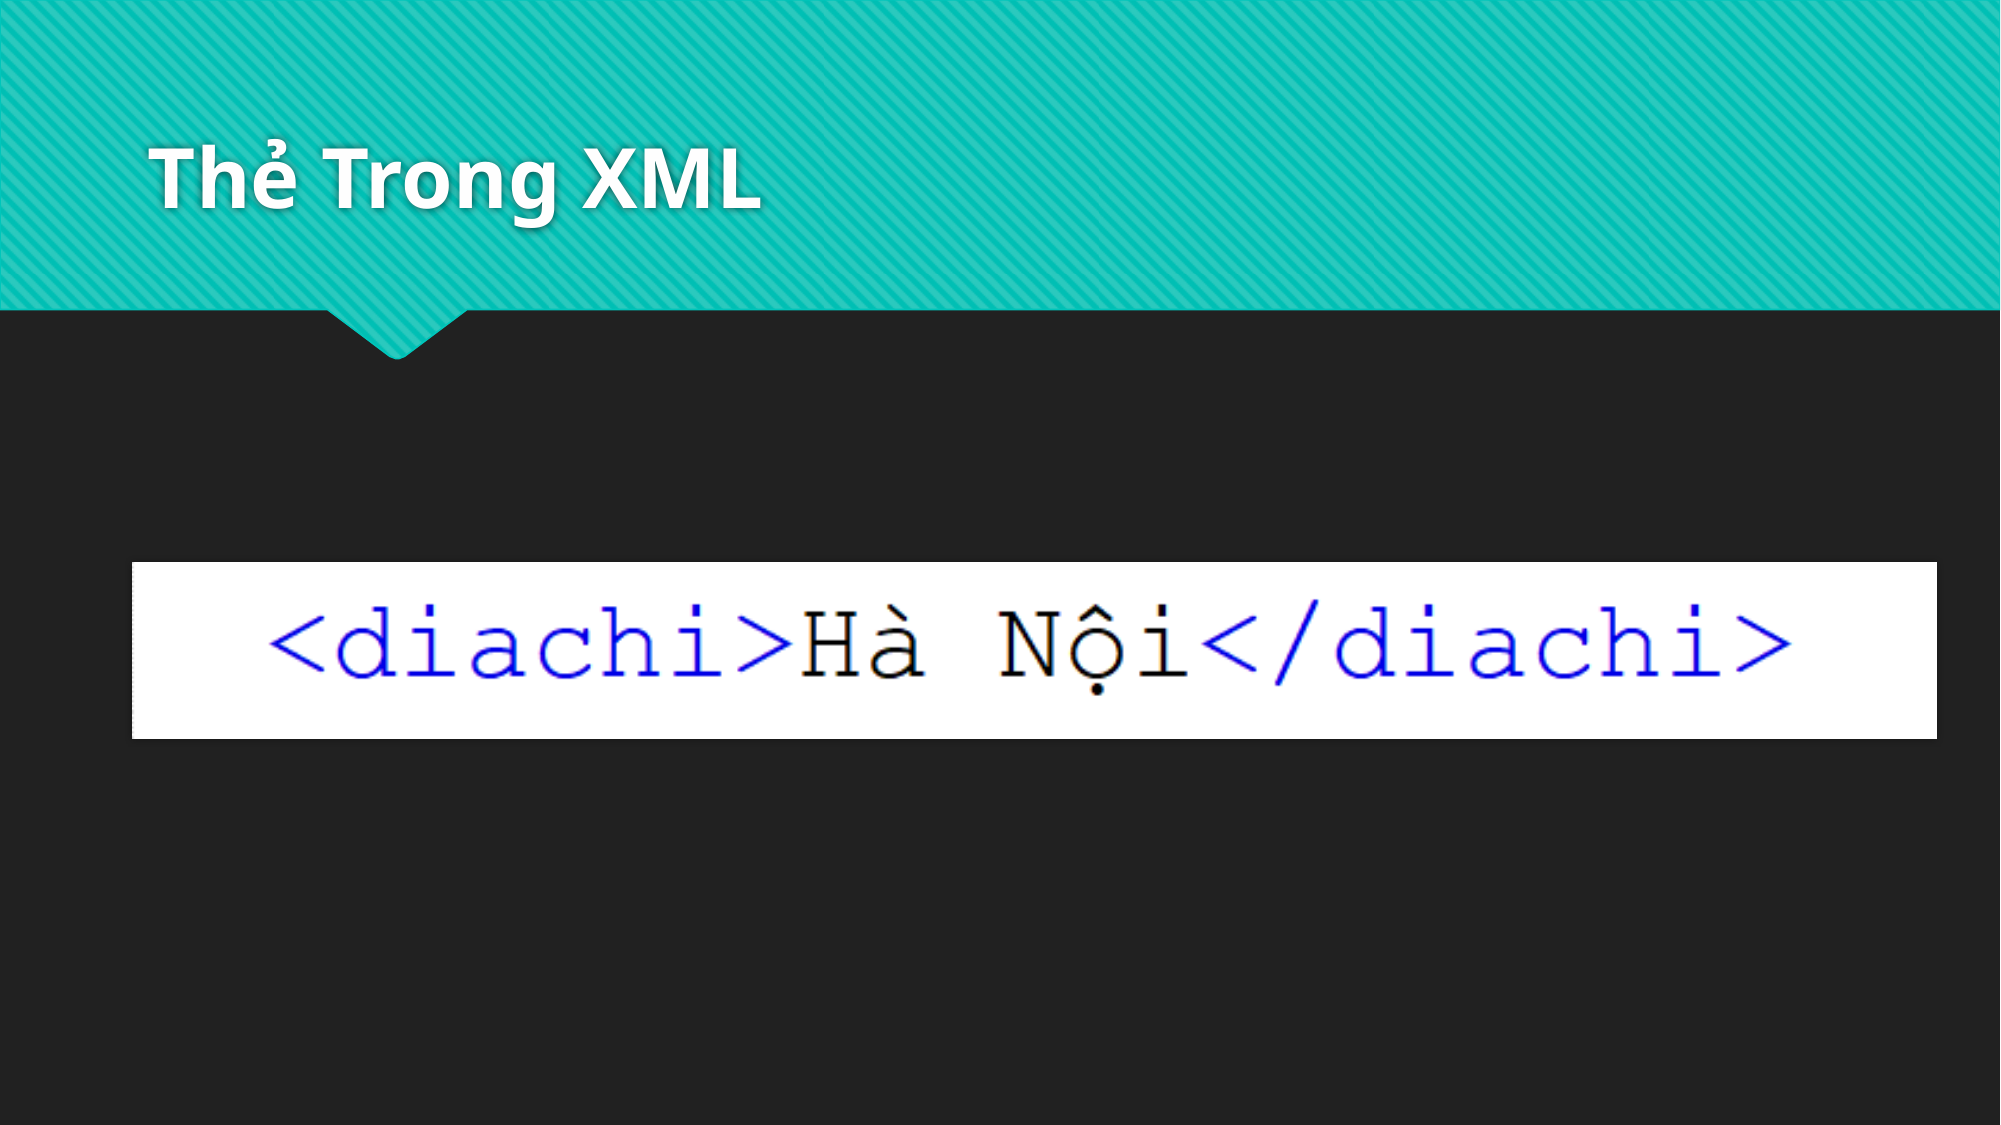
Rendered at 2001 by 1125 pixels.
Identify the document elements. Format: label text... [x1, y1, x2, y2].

title Thẻ Trong XML [132, 73, 1868, 233]
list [132, 562, 1937, 739]
